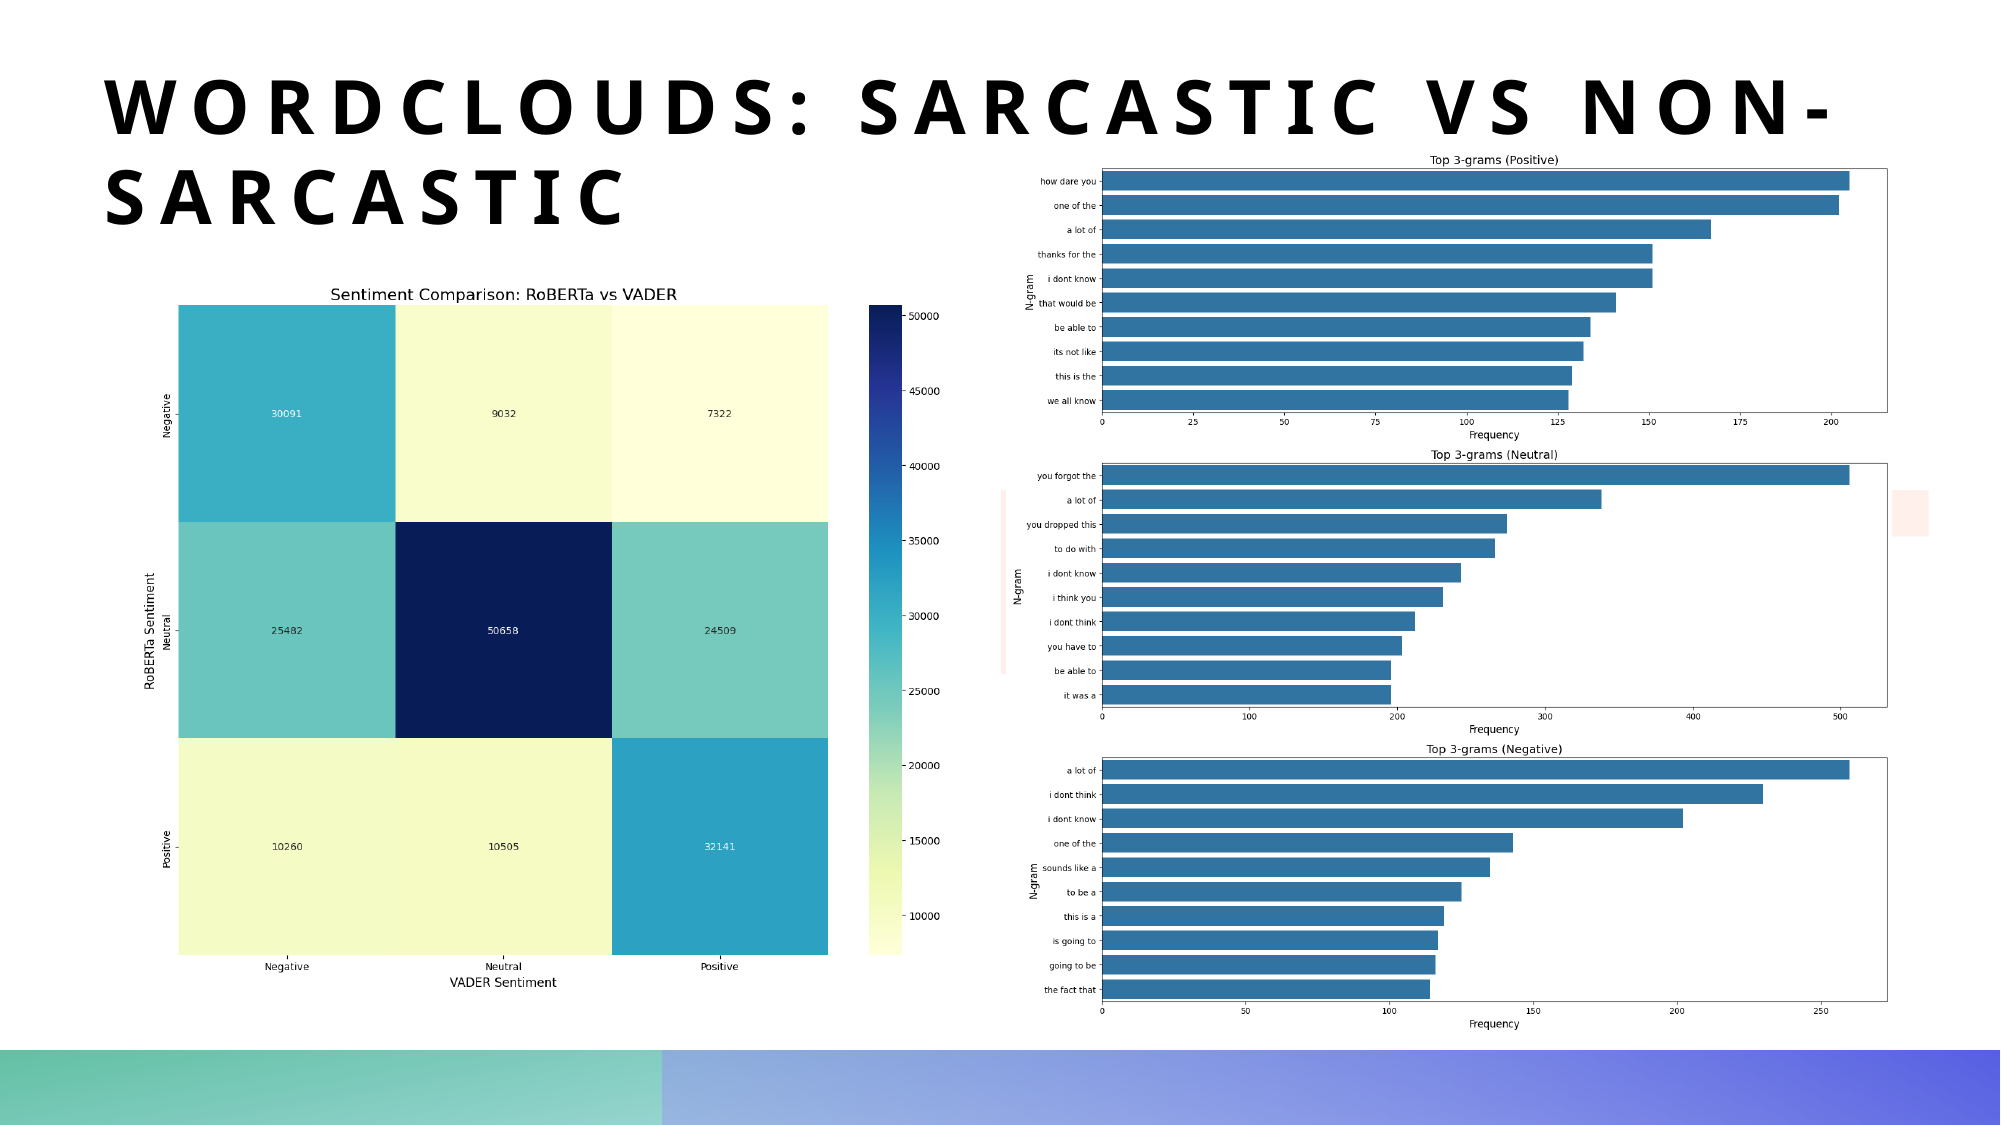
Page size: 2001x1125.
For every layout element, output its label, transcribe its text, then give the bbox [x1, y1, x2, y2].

title wordclouds: sarcastic vs non-sarcastic [104, 48, 1867, 251]
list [137, 281, 947, 996]
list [1006, 149, 1892, 1035]
